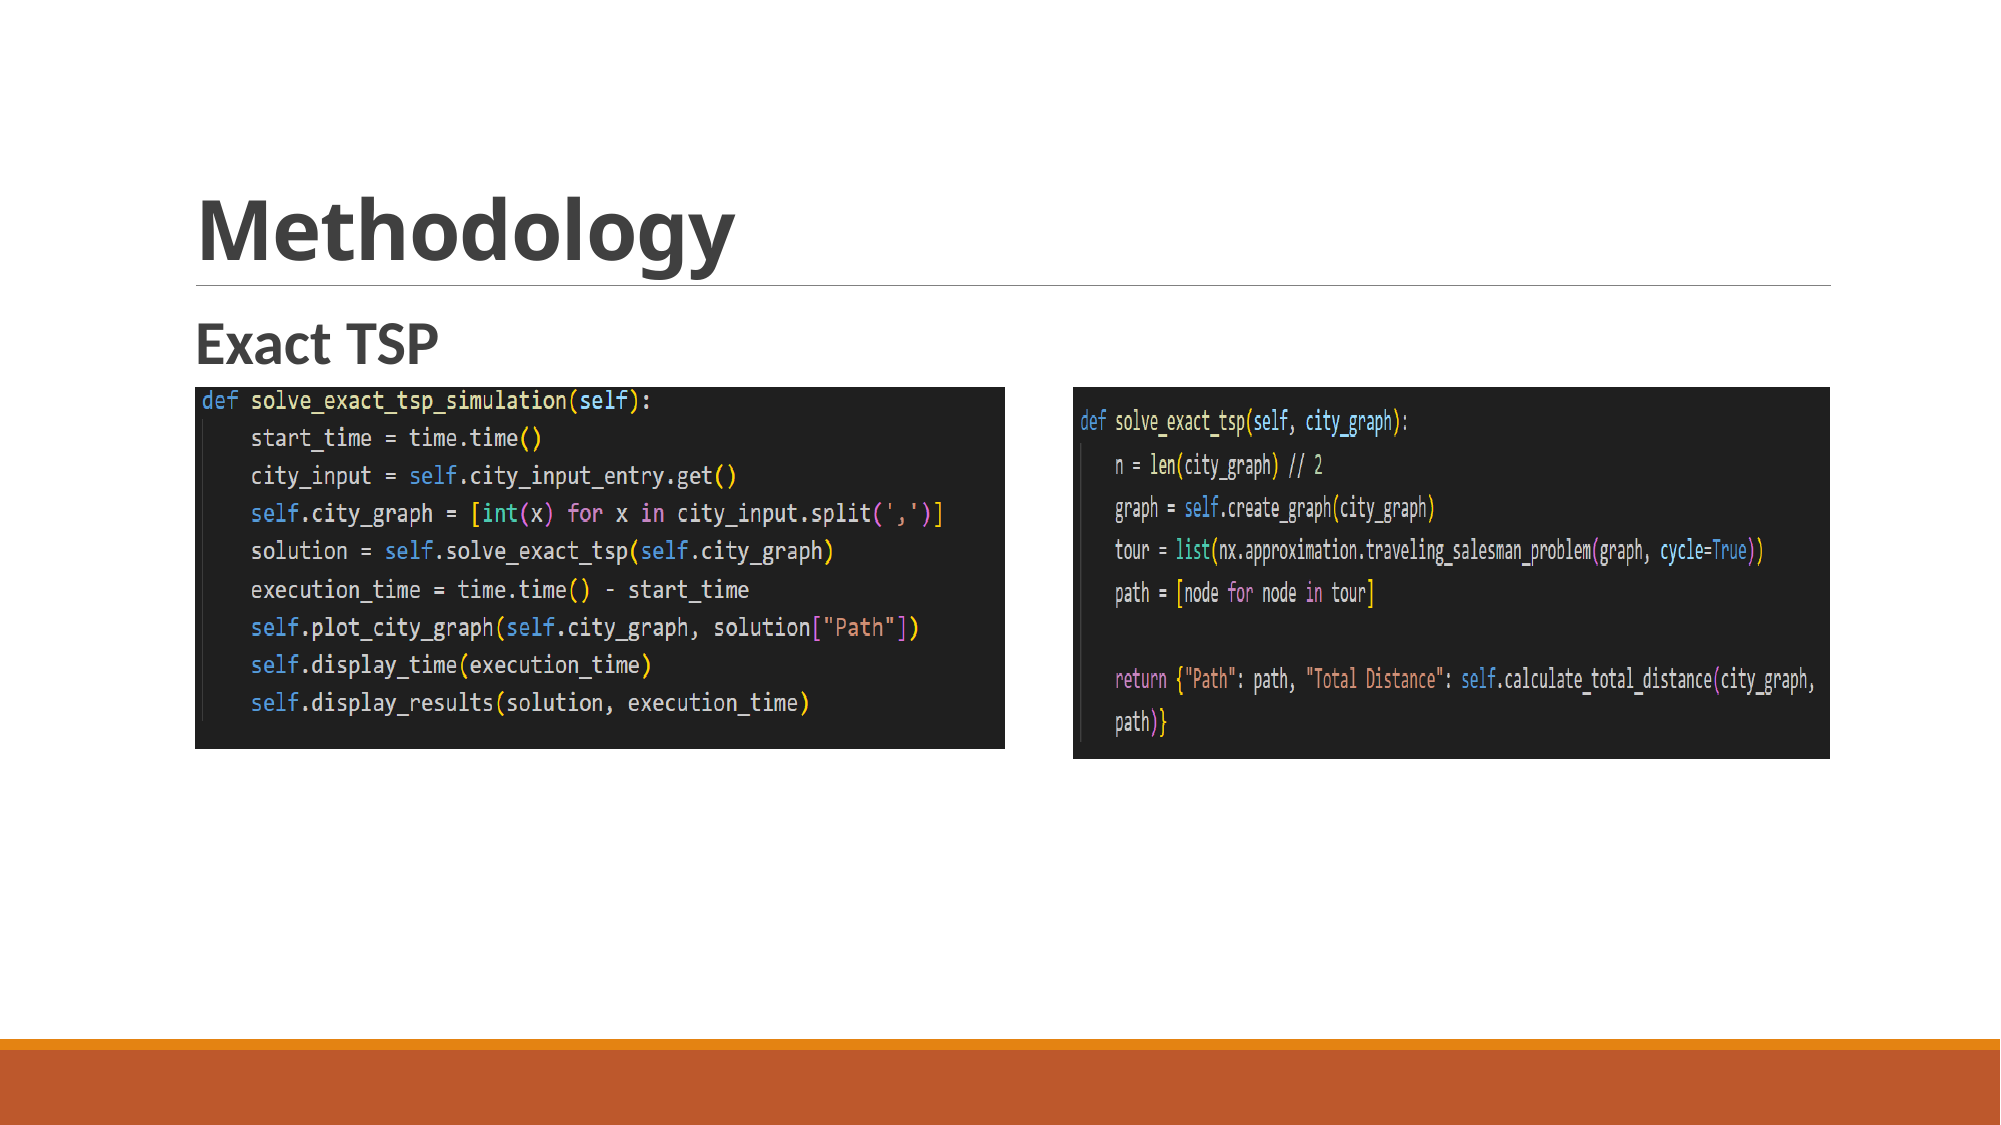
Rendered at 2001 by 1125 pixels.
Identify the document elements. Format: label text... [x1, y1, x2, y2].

picture [1073, 387, 1831, 760]
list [194, 387, 1006, 750]
title Methodology [180, 47, 1830, 285]
list Exact TSP [180, 302, 990, 963]
